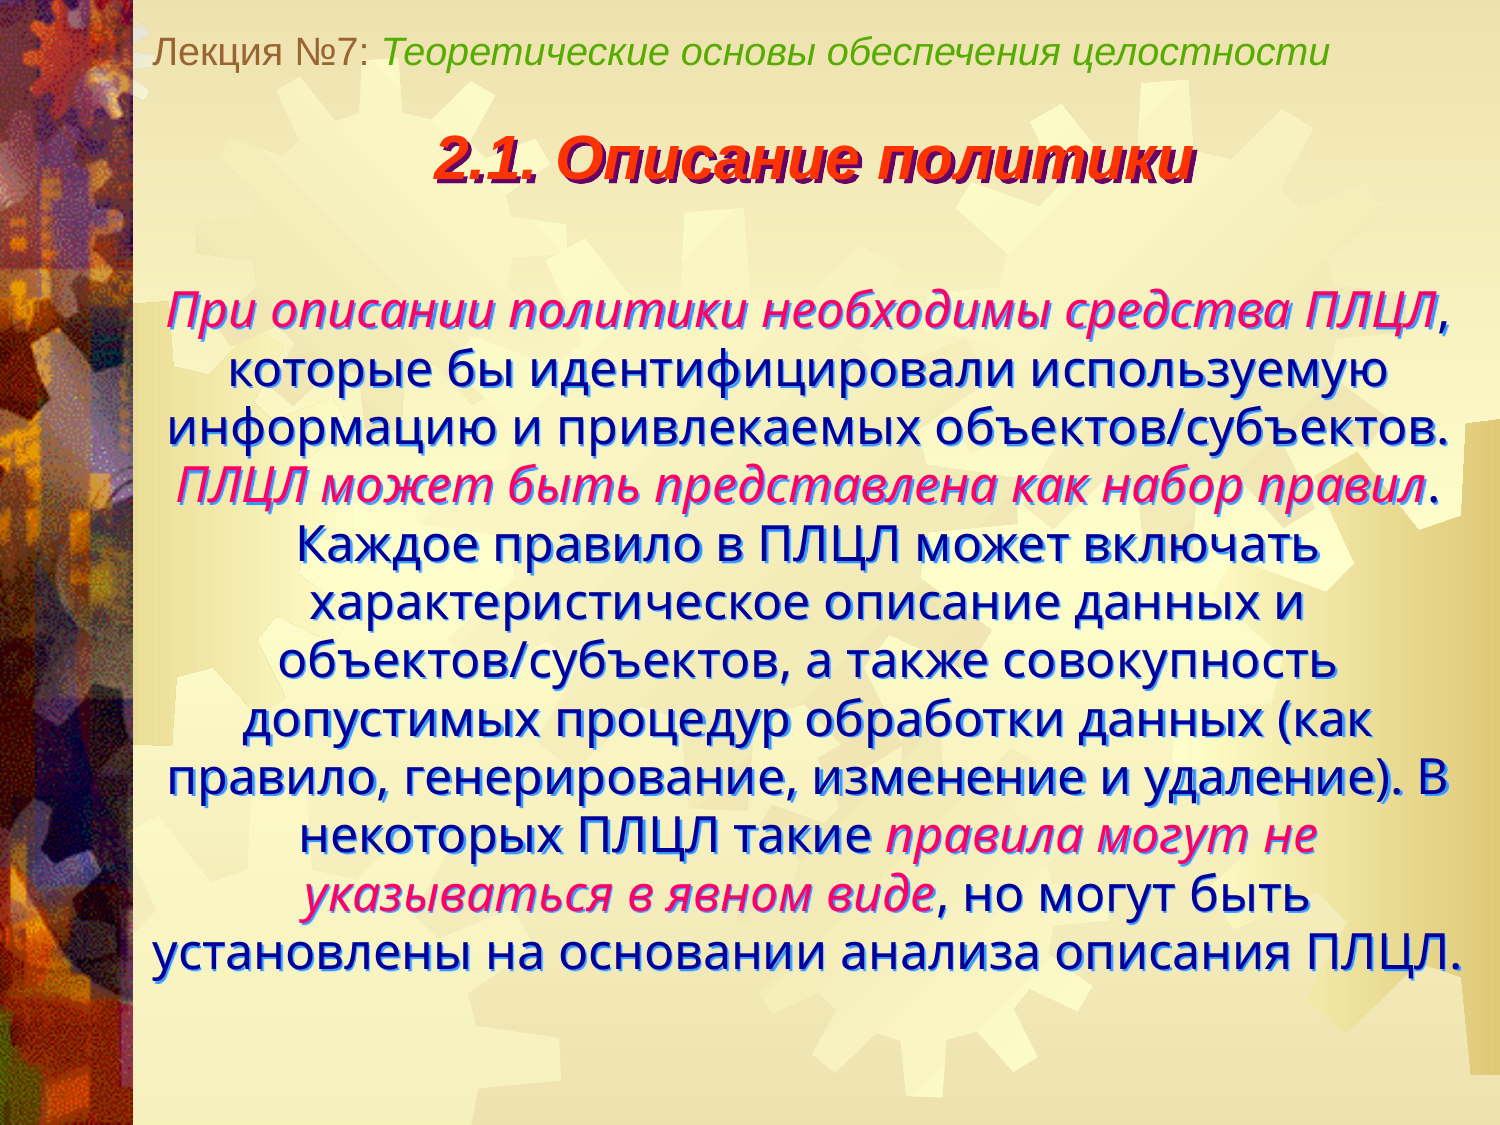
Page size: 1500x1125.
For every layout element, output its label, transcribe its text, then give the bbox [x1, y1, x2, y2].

text_box При описании политики необходимы средства ПЛЦЛ, которые бы идентифицировали используемую информацию и привлекаемых объектов/субъектов. ПЛЦЛ может быть представлена как набор правил. Каждое правило в ПЛЦЛ может включать характеристическое описание данных и объектов/субъектов, а также совокупность допустимых процедур обработки данных (как правило, генерирование, изменение и удаление). В некоторых ПЛЦЛ такие правила могут не указываться в явном виде, но могут быть установлены на основании анализа описания ПЛЦЛ. [152, 279, 1465, 980]
picture [0, 0, 133, 1125]
text_box 2.1. Описание политики [130, 125, 1500, 193]
text_box Лекция №7: Теоретические основы обеспечения целостности [130, 31, 1500, 74]
